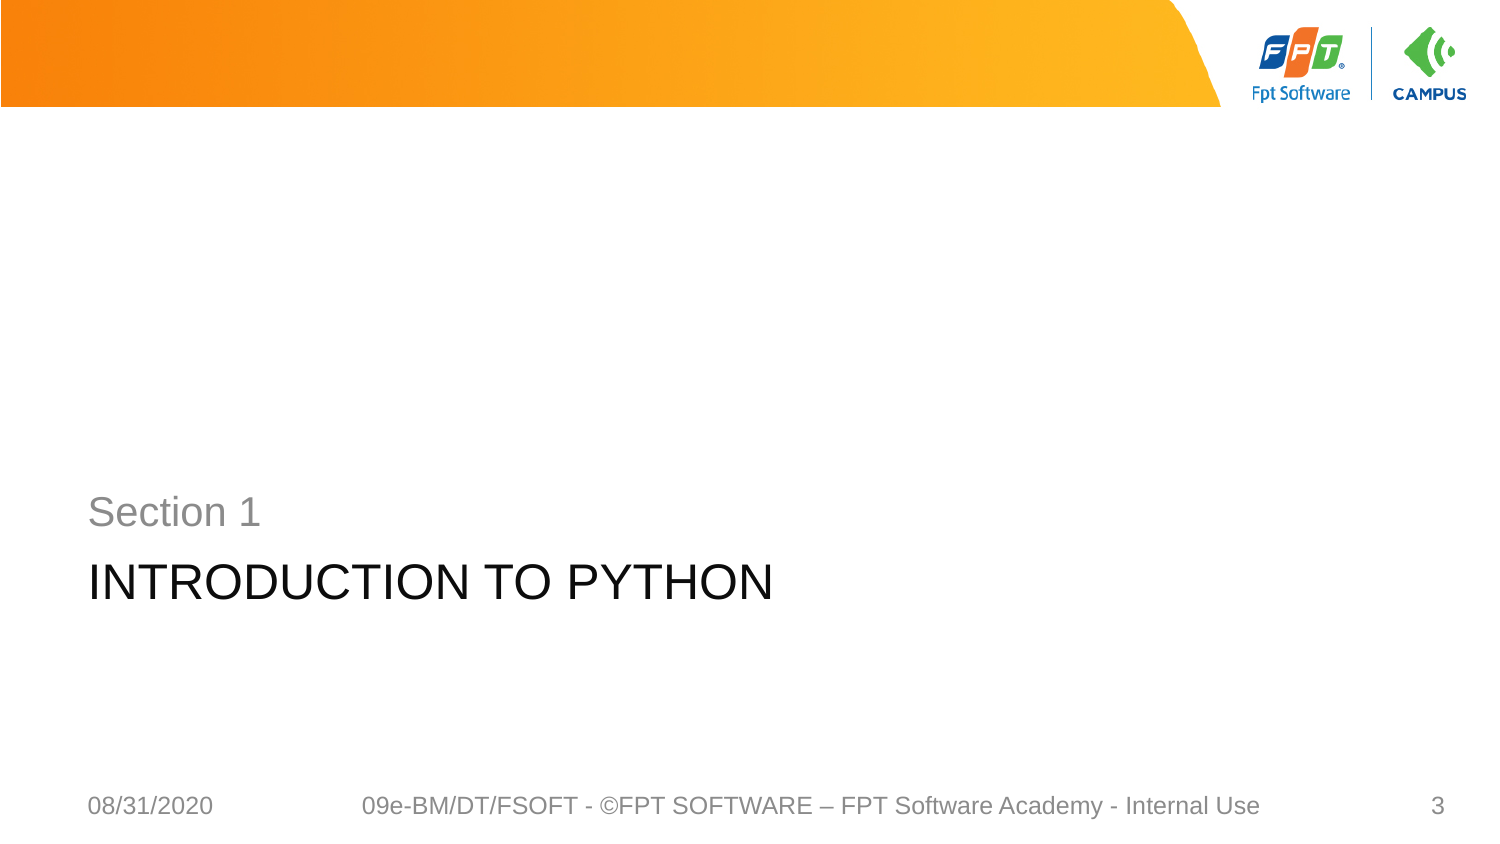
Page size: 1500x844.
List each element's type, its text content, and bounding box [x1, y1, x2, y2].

list Section 1 [72, 357, 1461, 543]
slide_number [72, 782, 270, 827]
footer 09e-BM/DT/FSOFT - ©FPT SOFTWARE – FPT Software Academy - Internal Use [289, 782, 1335, 827]
slide_number 3 [1350, 782, 1461, 827]
title Introduction to Python [72, 543, 1461, 710]
picture [1, 0, 1499, 844]
